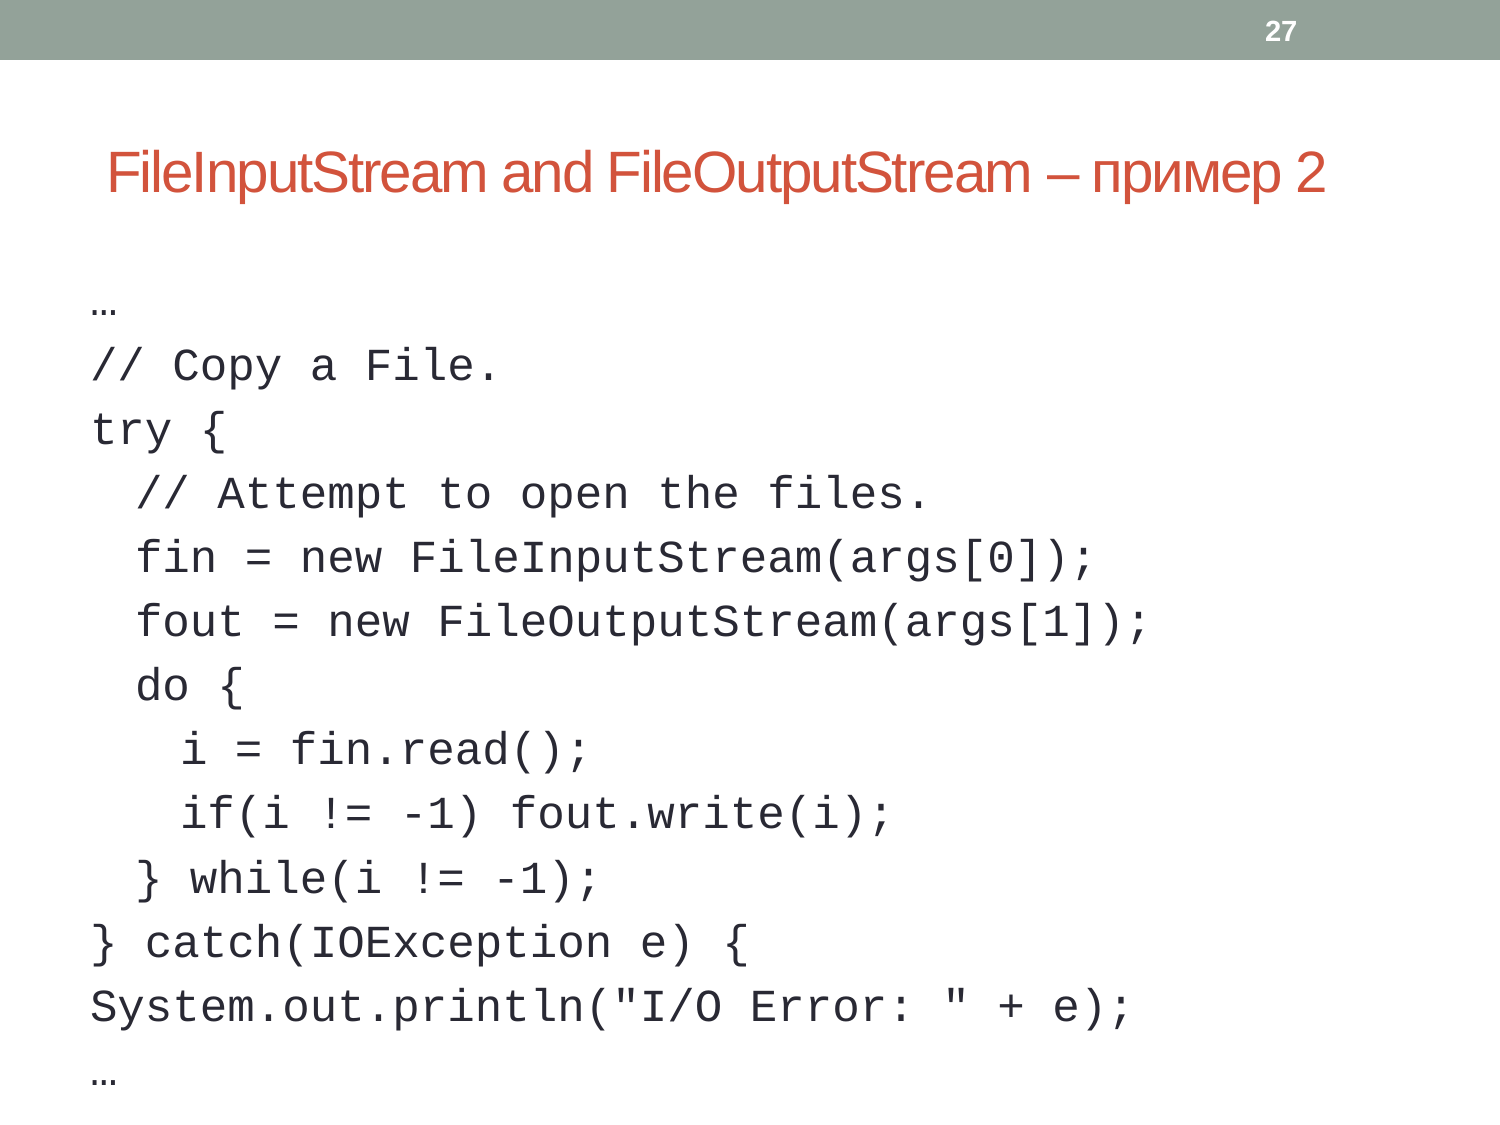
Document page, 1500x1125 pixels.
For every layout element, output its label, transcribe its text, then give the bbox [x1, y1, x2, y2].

slide_number 27 [1250, 3, 1425, 57]
title FileInputStream and FileOutputStream – пример 2 [75, 87, 1425, 250]
list … // Copy a File. try { // Attempt to open the files. fin = new FileInputStream(args[0]); fout = new FileOutputStream(args[1]); do { i = fin.read(); if(i != -1) fout.write(i); } while(i != -1); } catch(IOException e) { System.out.println("I/O Error: " + e); … [75, 262, 1425, 1063]
